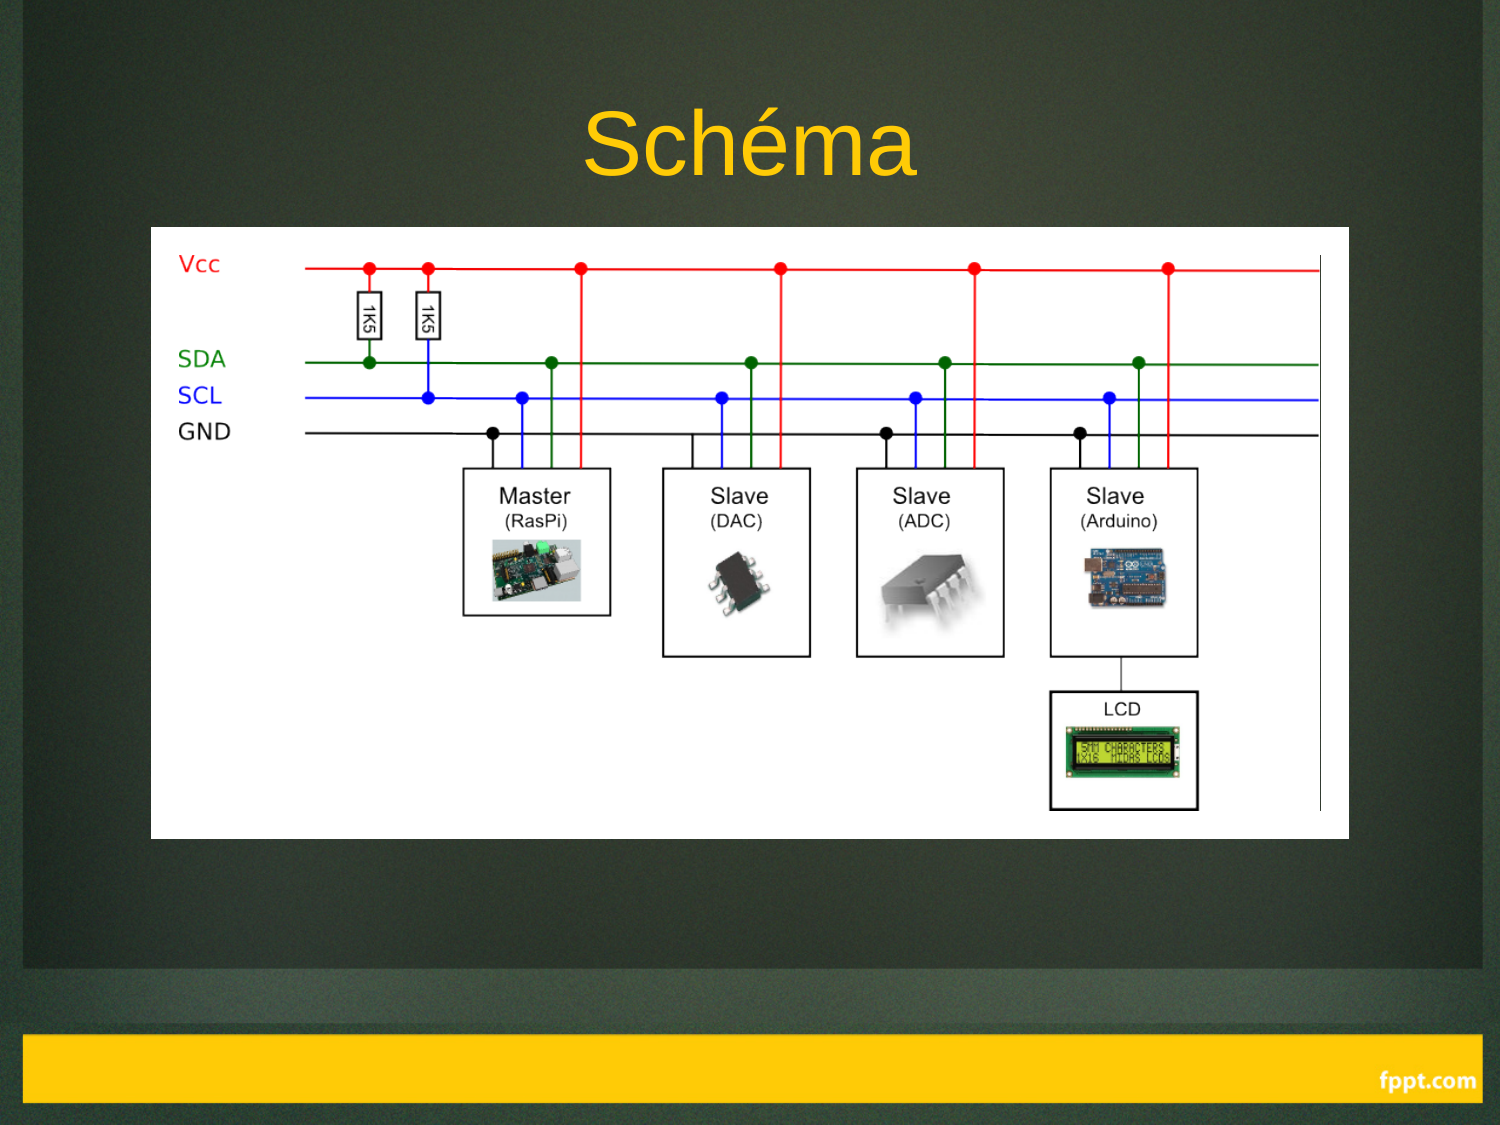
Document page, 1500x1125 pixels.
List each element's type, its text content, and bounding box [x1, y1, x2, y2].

title Schéma [75, 45, 1425, 233]
picture [0, 0, 1500, 1125]
